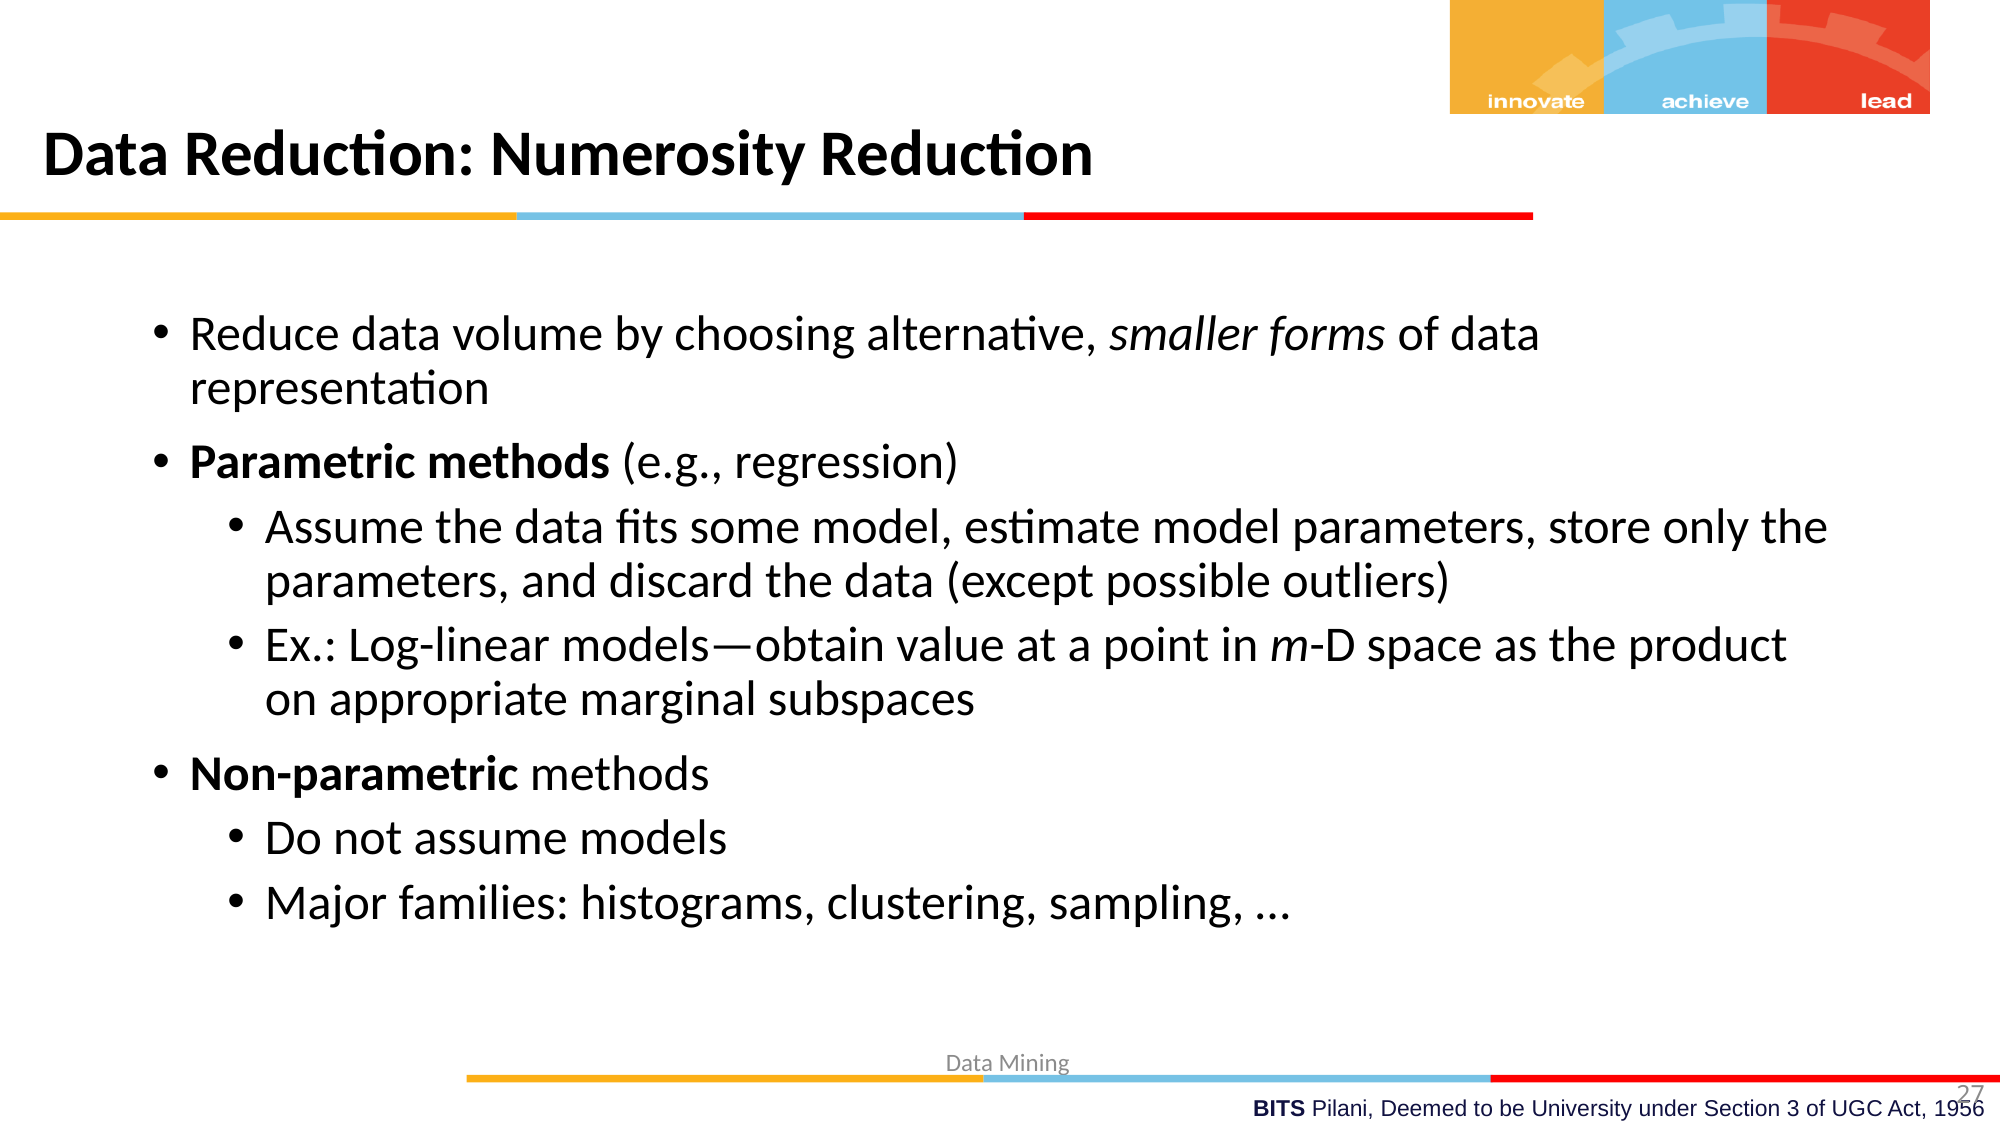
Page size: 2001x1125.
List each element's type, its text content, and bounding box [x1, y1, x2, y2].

picture [1449, 0, 1930, 114]
title Data Reduction: Numerosity Reduction [28, 112, 1754, 198]
list Reduce data volume by choosing alternative, smaller forms of data representation Parametric methods (e.g., regression) Assume the data fits some model, estimate model parameters, store only the parameters, and discard the data (except possible outliers) Ex.: Log-linear models—obtain value at a point in m-D space as the product on appropriate marginal subspaces Non-parametric methods Do not assume models Major families: histograms, clustering, sampling, … [137, 299, 1863, 1014]
slide_number 27 [1533, 1065, 2000, 1125]
